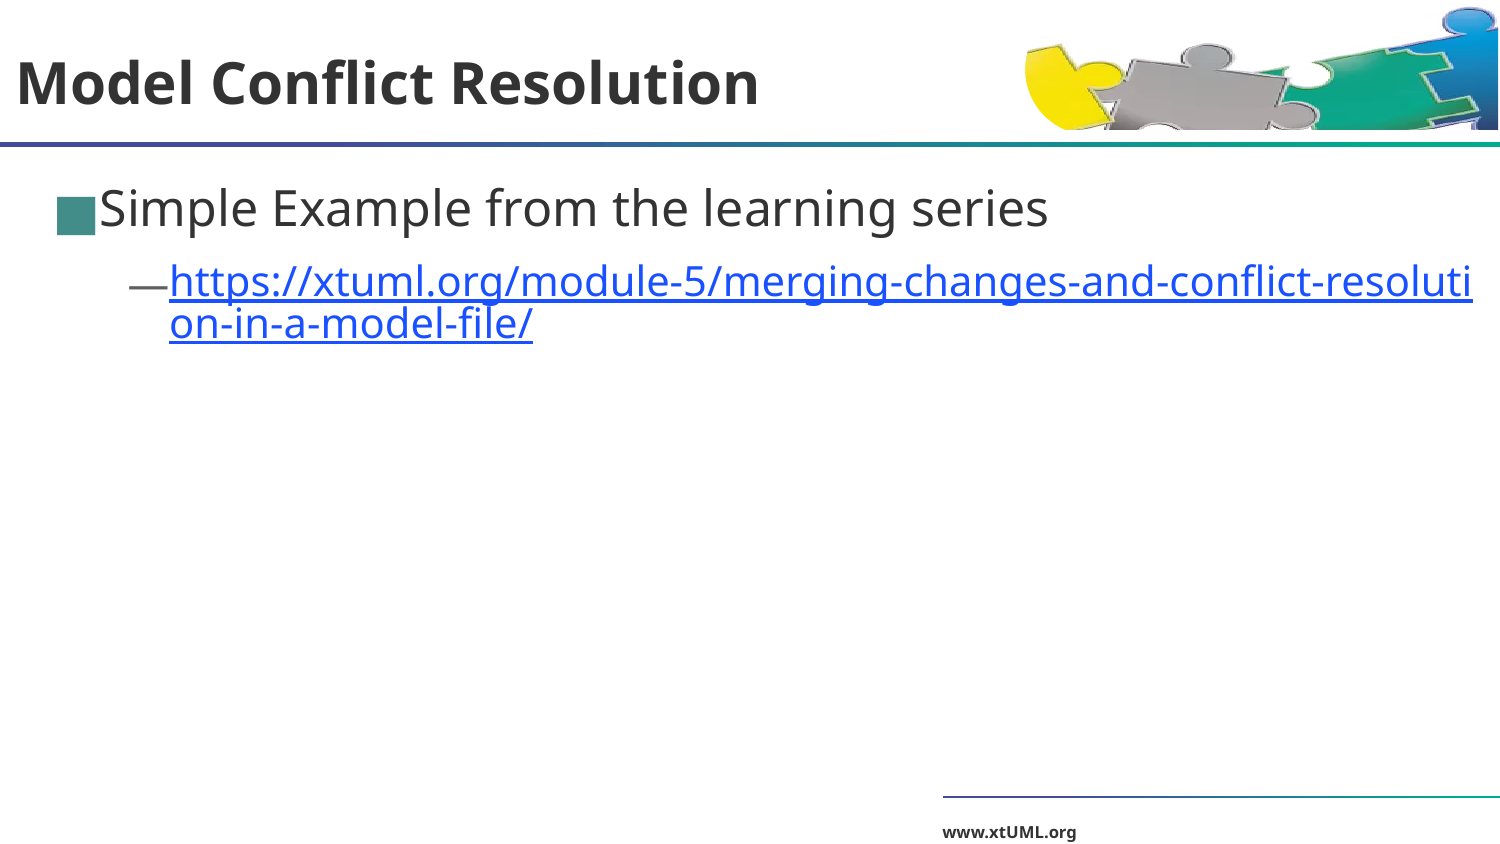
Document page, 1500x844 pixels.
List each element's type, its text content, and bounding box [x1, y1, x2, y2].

picture [1026, 3, 1499, 130]
picture [0, 142, 1500, 147]
list Simple Example from the learning series https://xtuml.org/module-5/merging-changes-and-conflict-resolution-in-a-model-file/ [0, 161, 1500, 786]
title Model Conflict Resolution [0, 0, 1021, 132]
